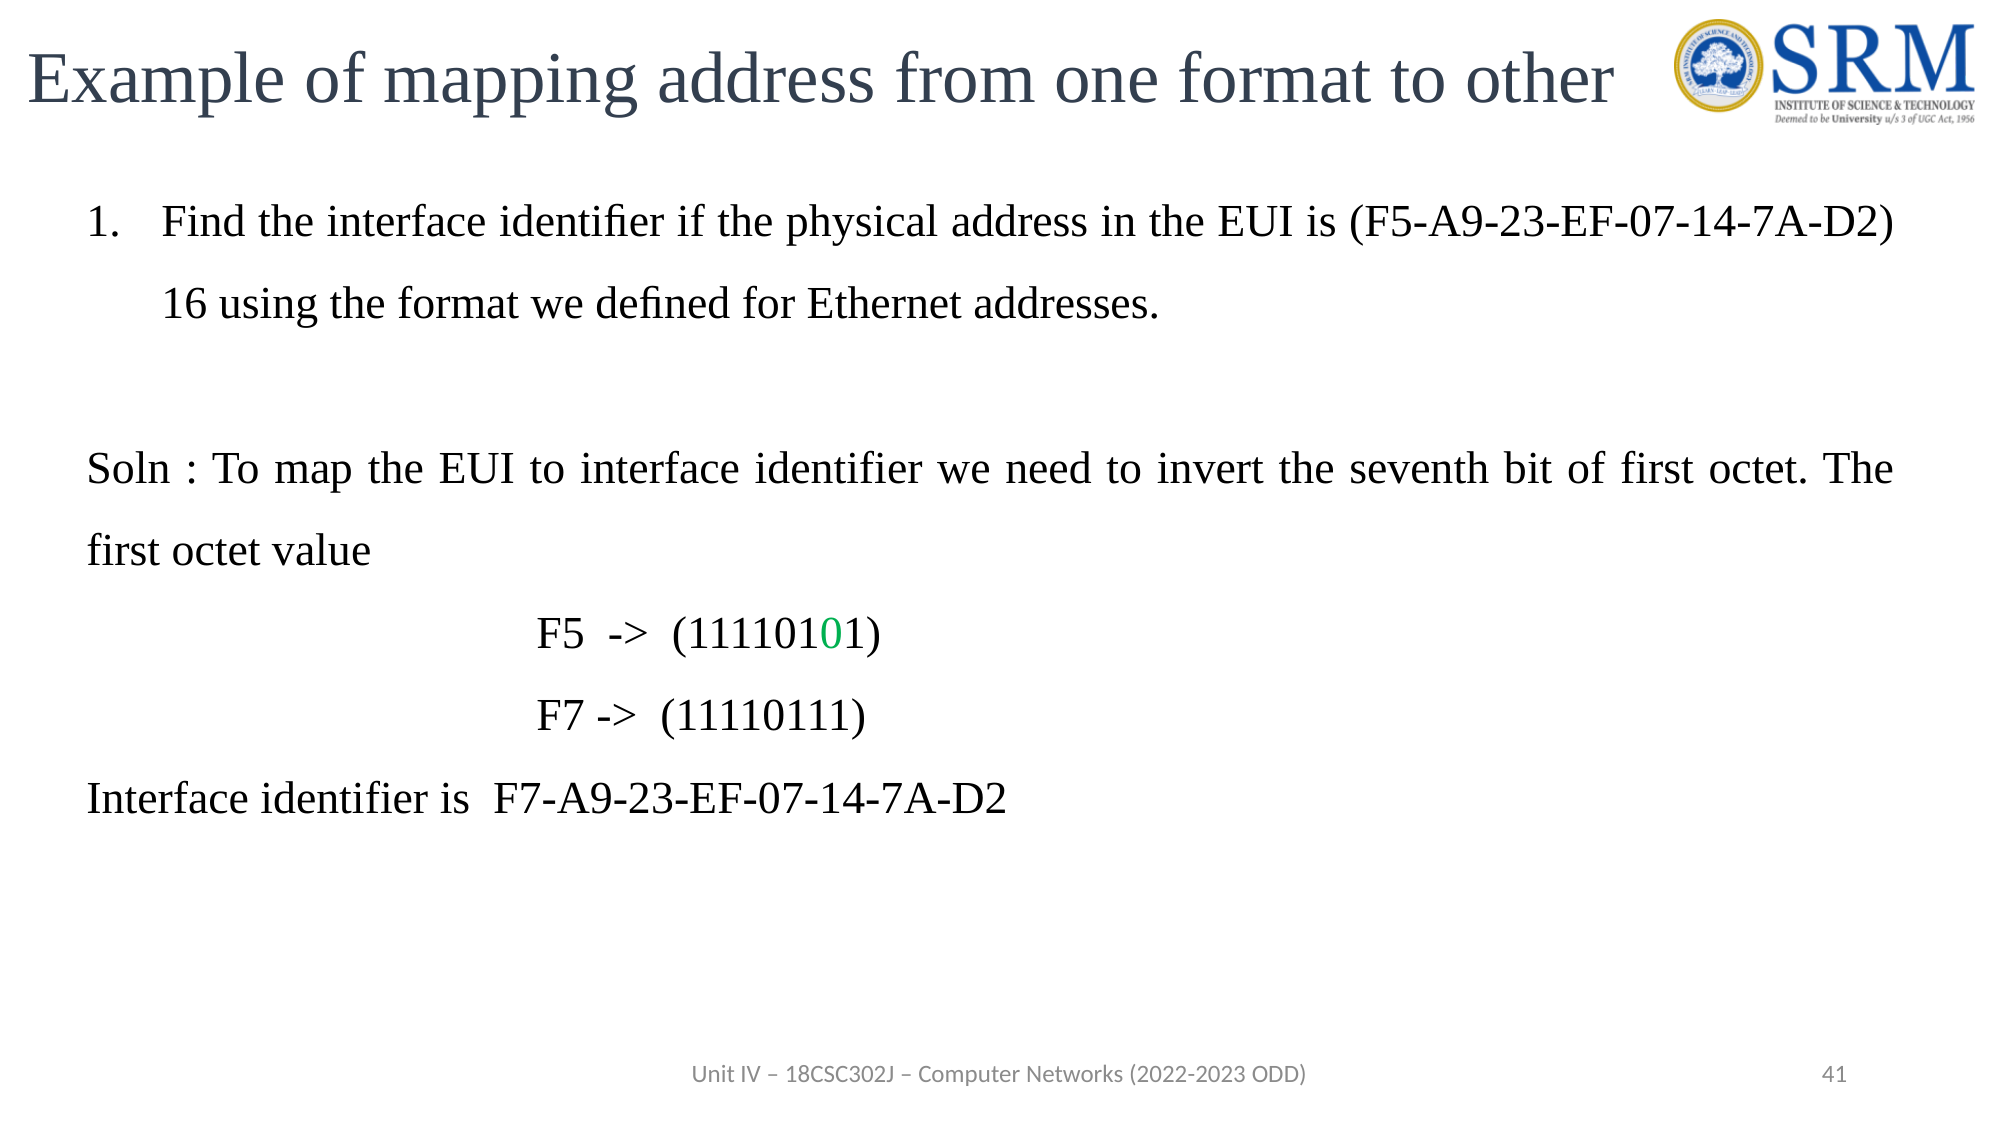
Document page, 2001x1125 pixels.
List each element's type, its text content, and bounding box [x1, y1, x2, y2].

footer Unit IV – 18CSC302J – Computer Networks (2022-2023 ODD) [662, 1042, 1338, 1103]
slide_number 41 [1412, 1042, 1863, 1103]
picture [1674, 19, 1975, 125]
text_box Example of mapping address from one format to other [0, 22, 1644, 112]
text_box Find the interface identiﬁer if the physical address in the EUI is (F5-A9-23-EF-07-14-7A-D2) 16 using the format we deﬁned for Ethernet addresses. Soln : To map the EUI to interface identifier we need to invert the seventh bit of first octet. The first octet value F5 -> (11110101) F7 -> (11110111) Interface identifier is F7-A9-23-EF-07-14-7A-D2 [71, 155, 1911, 1103]
